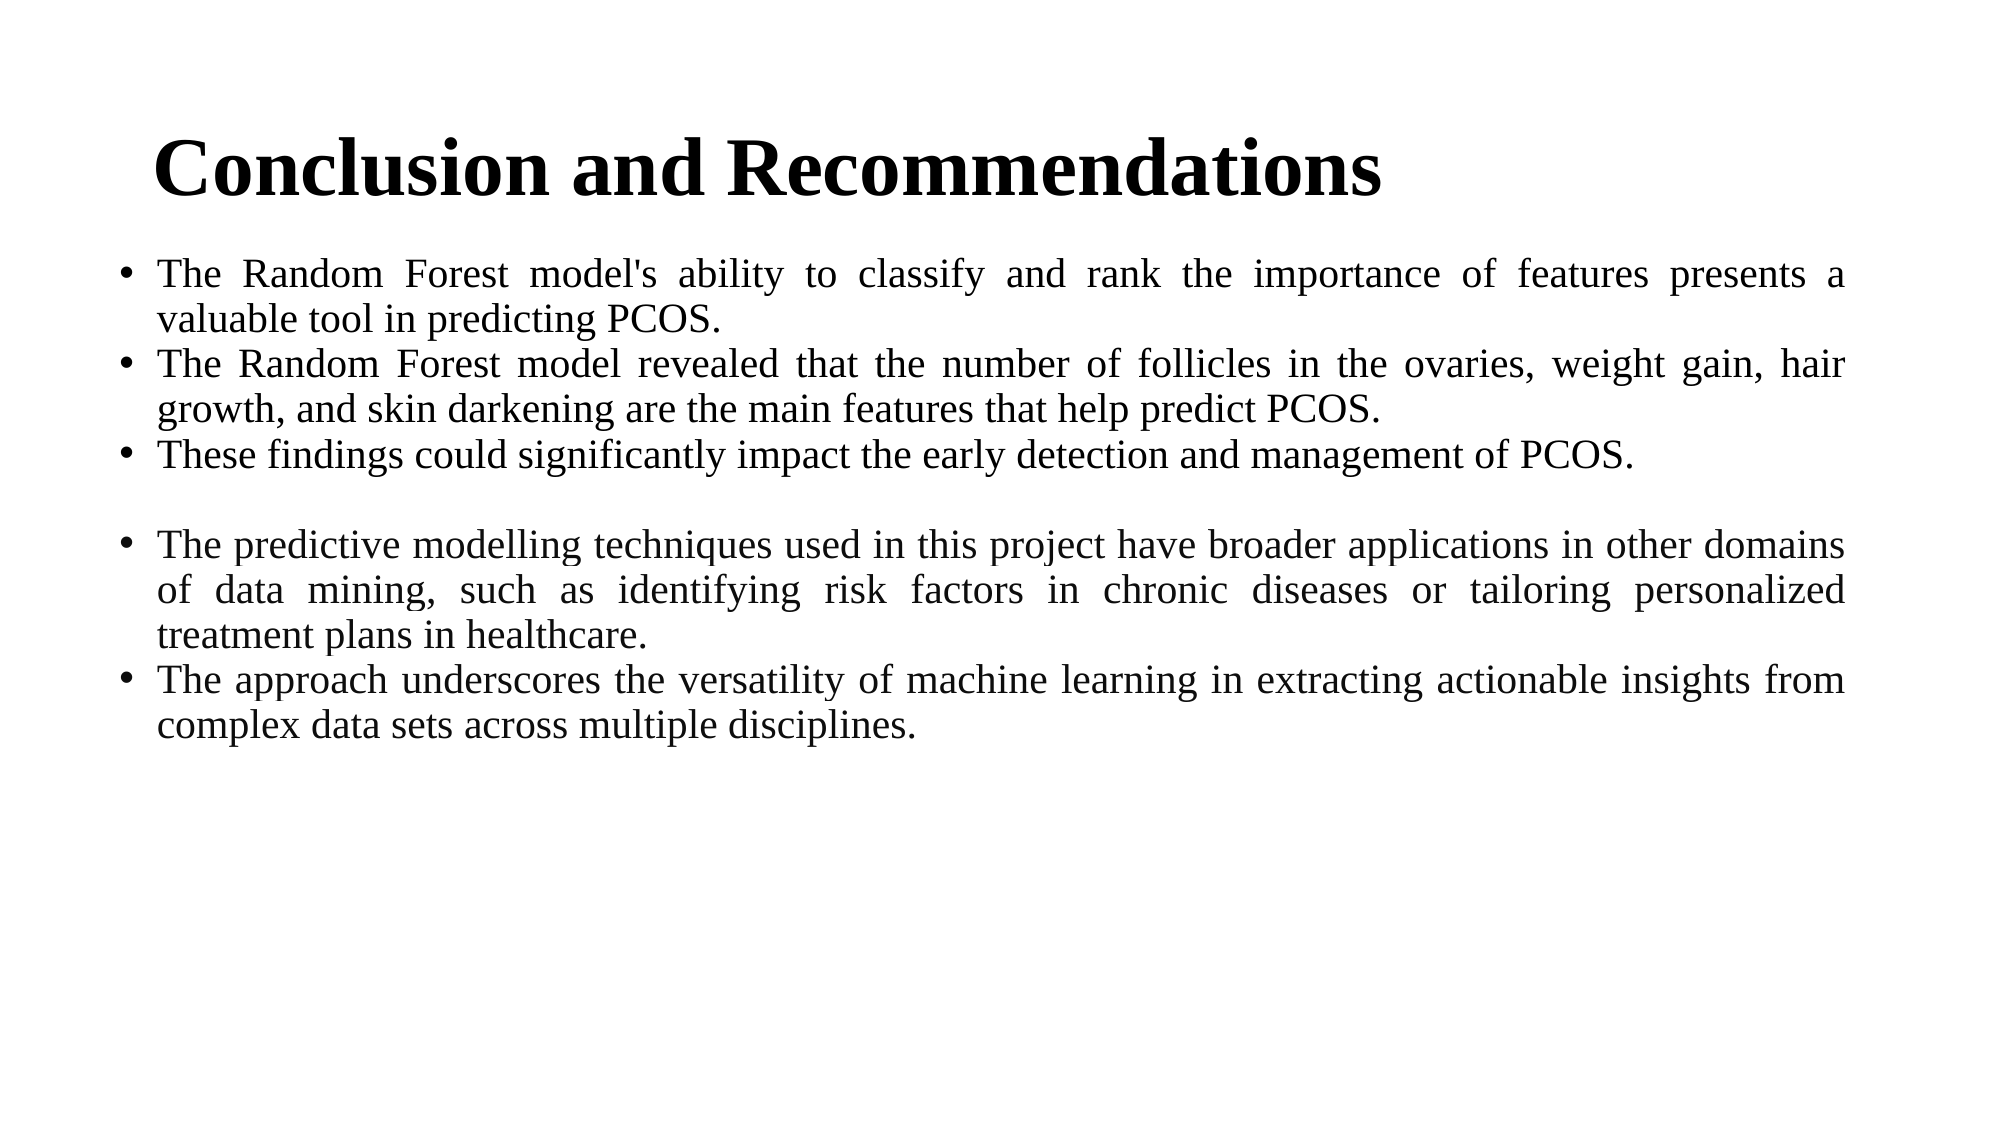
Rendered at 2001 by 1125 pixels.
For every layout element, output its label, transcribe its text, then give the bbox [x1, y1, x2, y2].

list The Random Forest model's ability to classify and rank the importance of features presents a valuable tool in predicting PCOS. The Random Forest model revealed that the number of follicles in the ovaries, weight gain, hair growth, and skin darkening are the main features that help predict PCOS. These findings could significantly impact the early detection and management of PCOS. The predictive modelling techniques used in this project have broader applications in other domains of data mining, such as identifying risk factors in chronic diseases or tailoring personalized treatment plans in healthcare. The approach underscores the versatility of machine learning in extracting actionable insights from complex data sets across multiple disciplines. [104, 244, 1863, 907]
title Conclusion and Recommendations [137, 59, 1863, 244]
